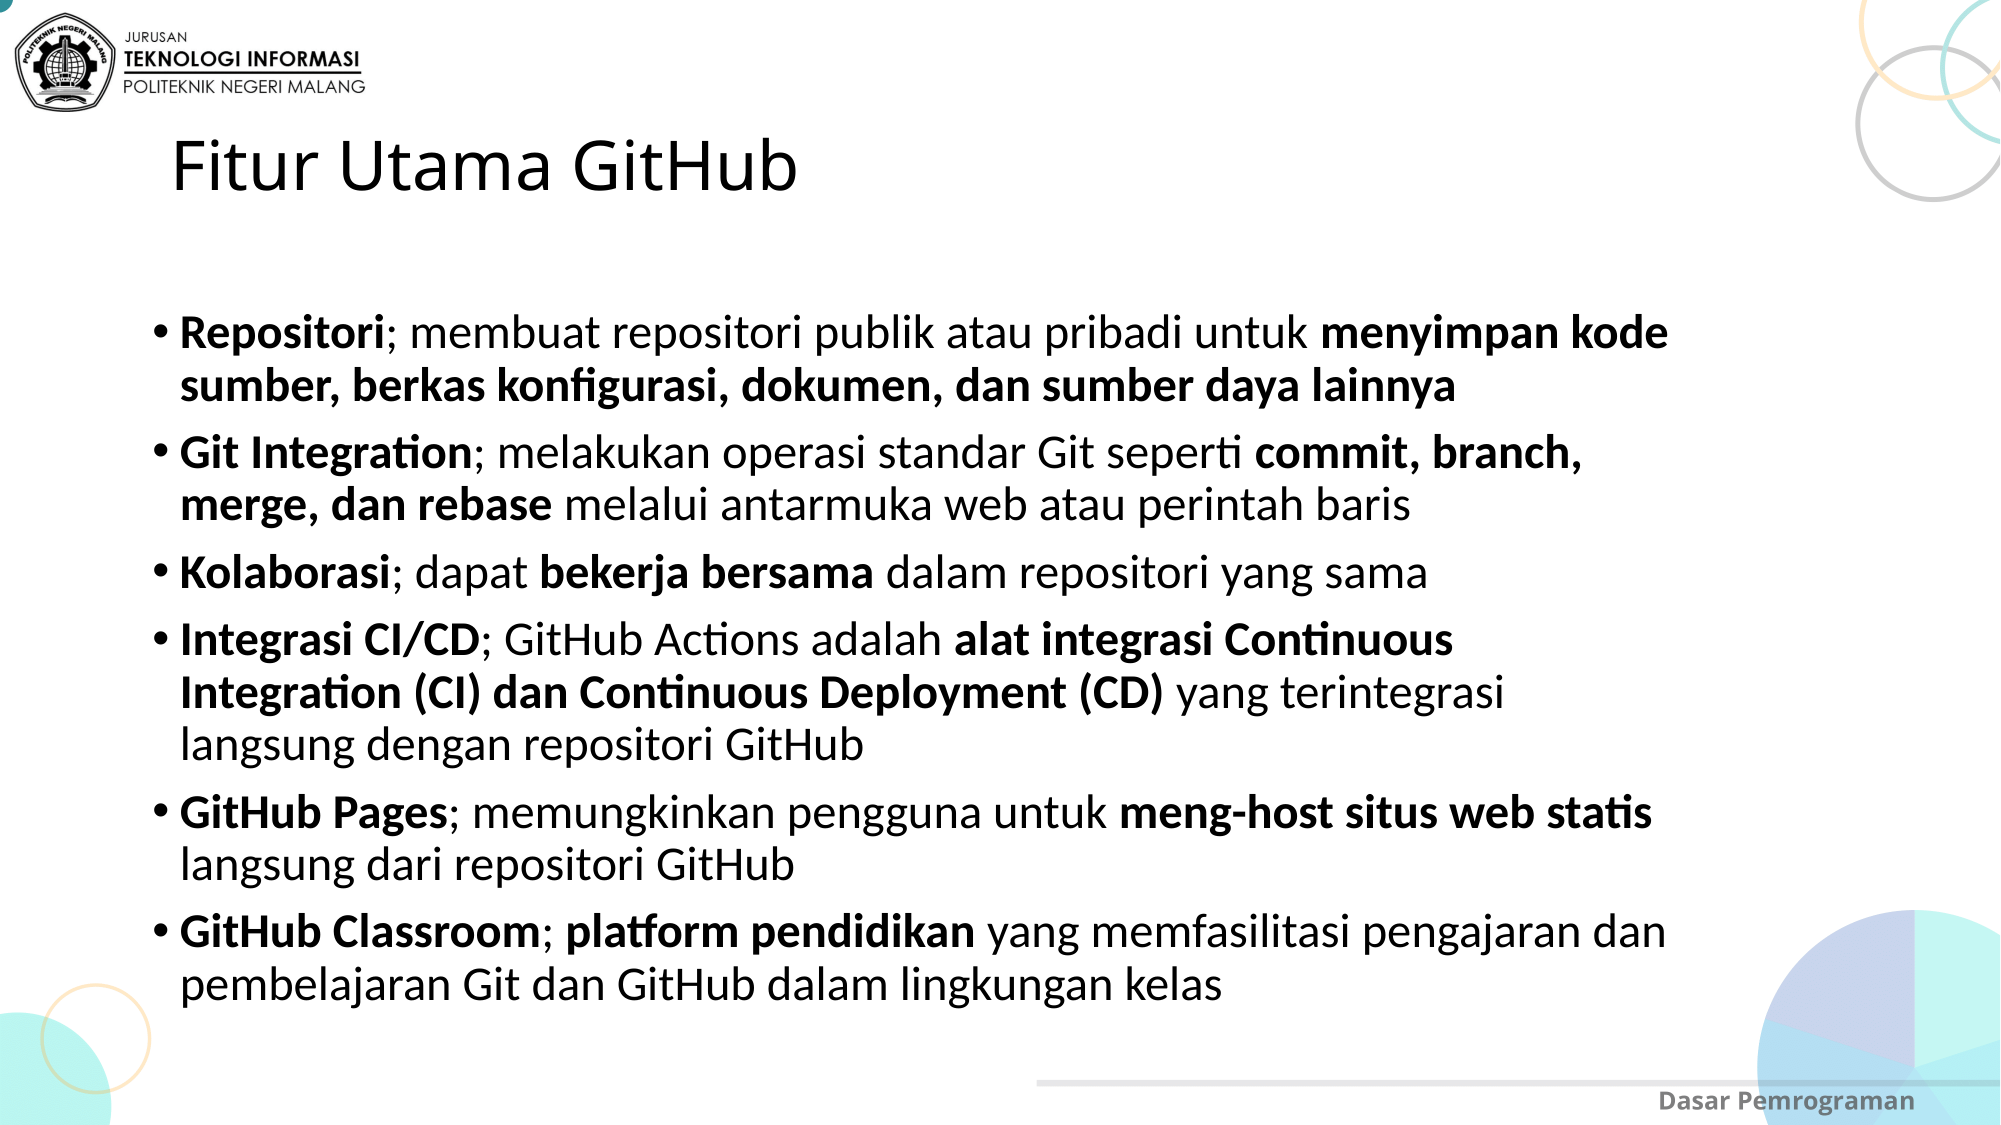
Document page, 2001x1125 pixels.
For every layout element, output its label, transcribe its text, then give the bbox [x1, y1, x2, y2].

list Repositori; membuat repositori publik atau pribadi untuk menyimpan kode sumber, berkas konfigurasi, dokumen, dan sumber daya lainnya Git Integration; melakukan operasi standar Git seperti commit, branch, merge, dan rebase melalui antarmuka web atau perintah baris Kolaborasi; dapat bekerja bersama dalam repositori yang sama Integrasi CI/CD; GitHub Actions adalah alat integrasi Continuous Integration (CI) dan Continuous Deployment (CD) yang terintegrasi langsung dengan repositori GitHub GitHub Pages; memungkinkan pengguna untuk meng-host situs web statis langsung dari repositori GitHub GitHub Classroom; platform pendidikan yang memfasilitasi pengajaran dan pembelajaran Git dan GitHub dalam lingkungan kelas [137, 299, 1686, 1020]
picture [0, 0, 2001, 1125]
text_box [805, 342, 1195, 783]
title Fitur Utama GitHub [137, 59, 1863, 278]
